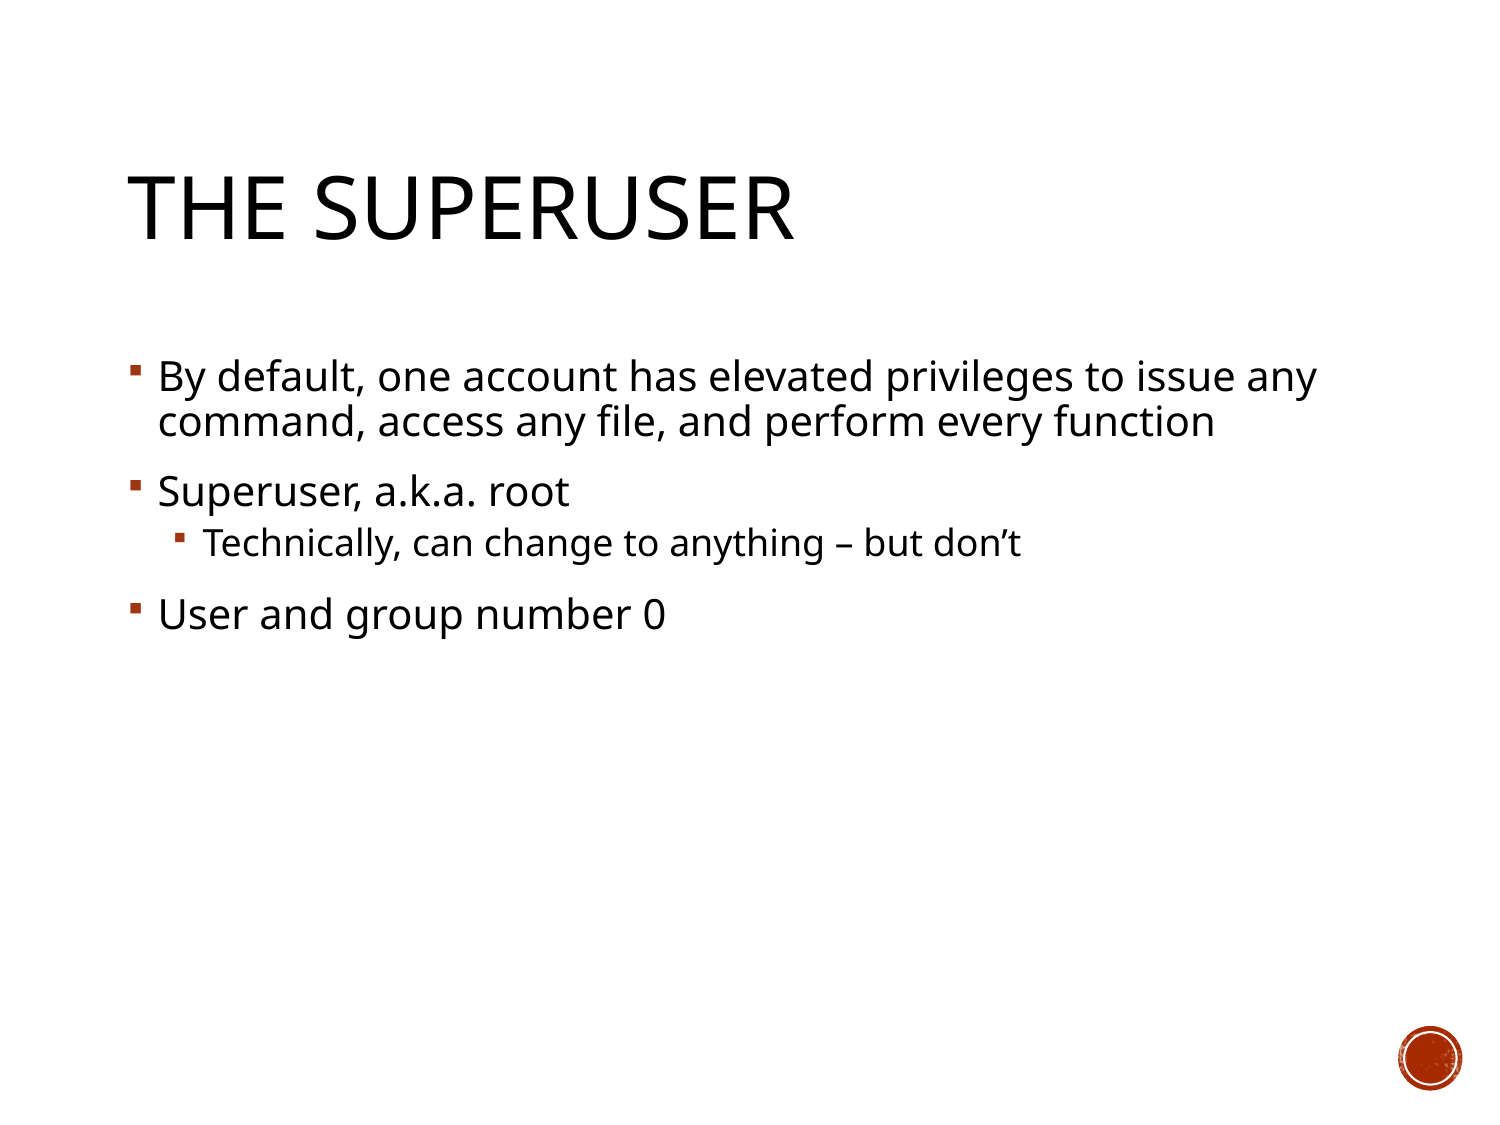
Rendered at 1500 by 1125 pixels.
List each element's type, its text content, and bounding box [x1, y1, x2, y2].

list By default, one account has elevated privileges to issue any command, access any file, and perform every function Superuser, a.k.a. root Technically, can change to anything – but don’t User and group number 0 [112, 348, 1388, 1013]
title The Superuser [112, 79, 1388, 344]
